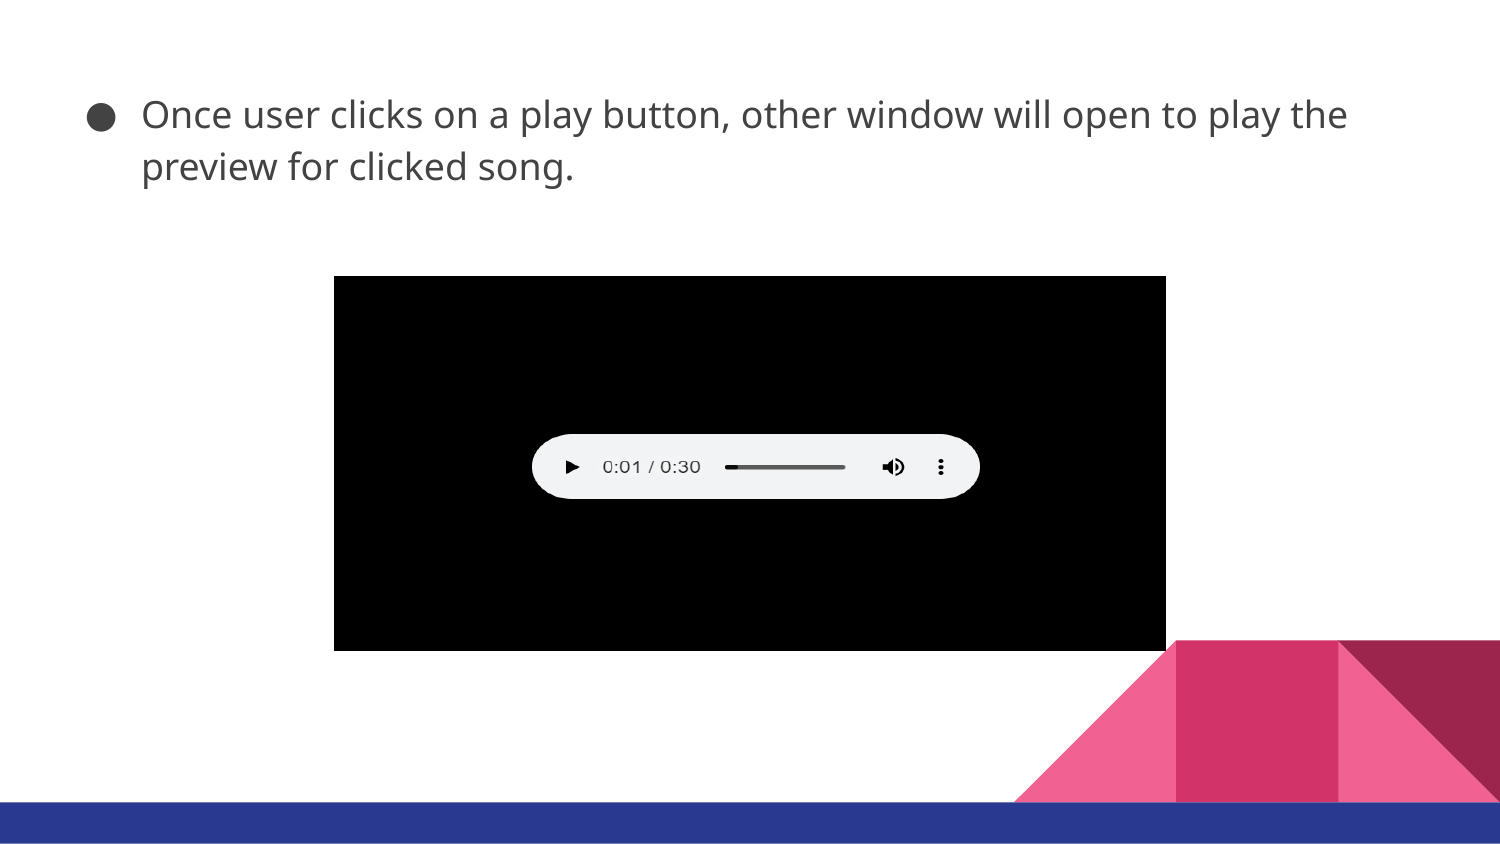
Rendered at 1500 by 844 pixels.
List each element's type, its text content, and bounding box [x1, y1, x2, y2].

picture [334, 276, 1166, 651]
list Once user clicks on a play button, other window will open to play the preview for clicked song. [51, 69, 1449, 750]
